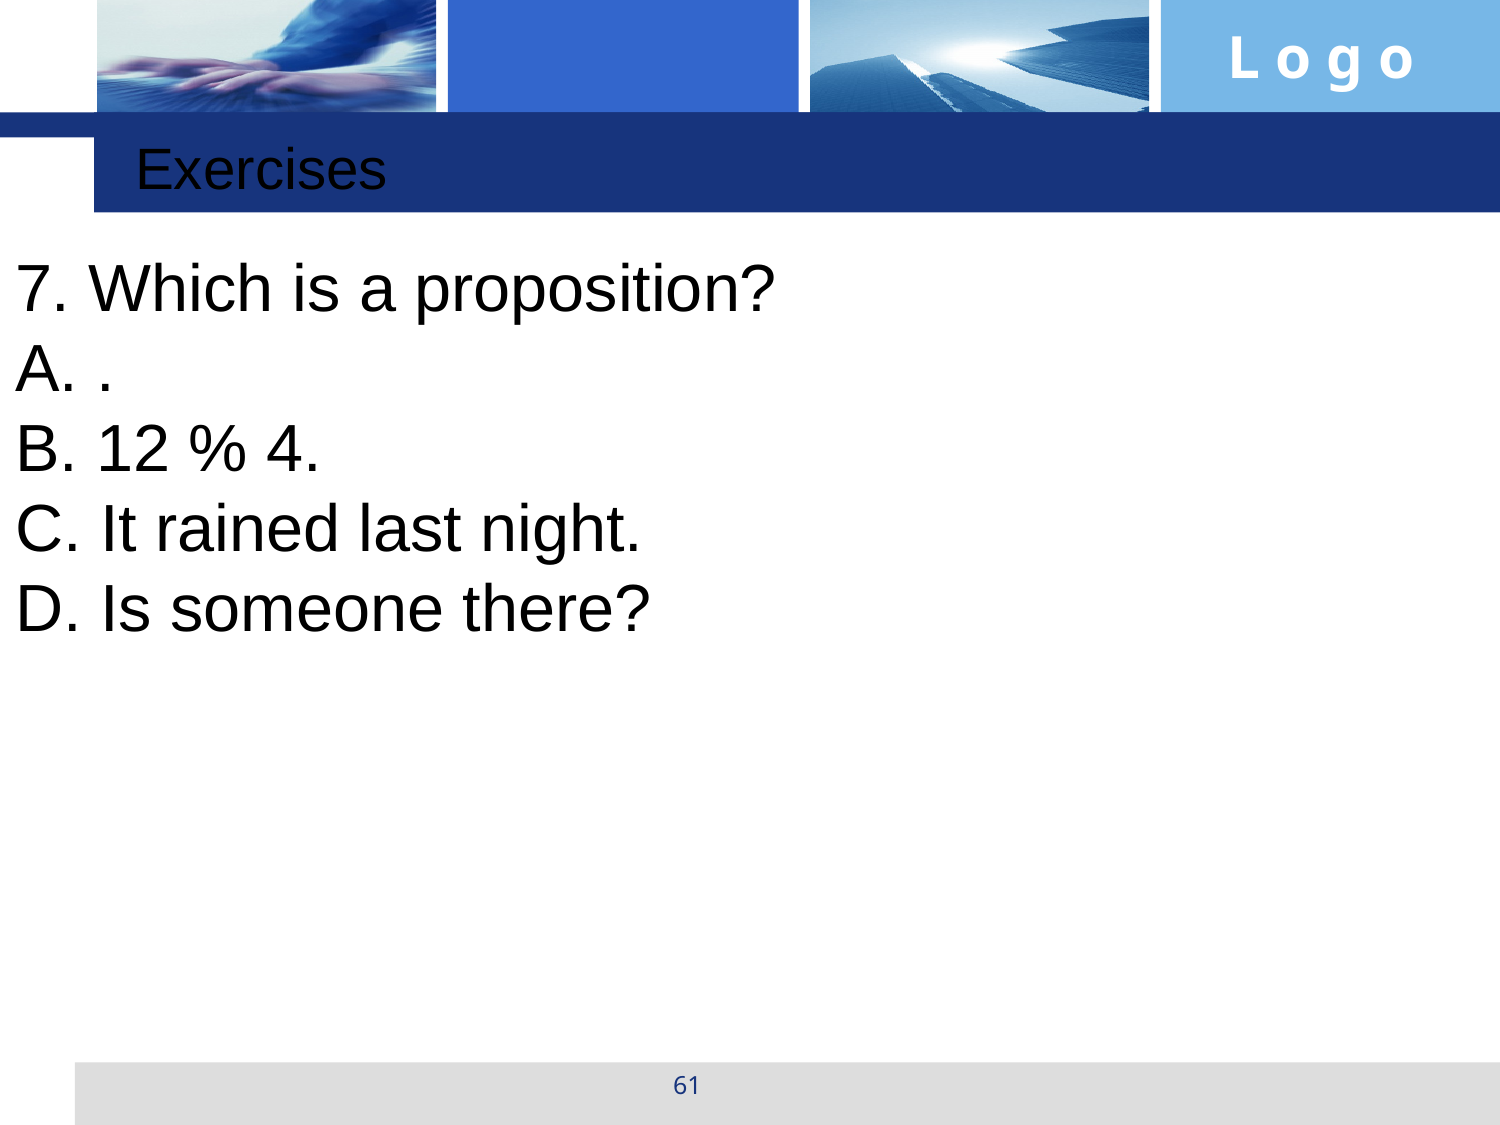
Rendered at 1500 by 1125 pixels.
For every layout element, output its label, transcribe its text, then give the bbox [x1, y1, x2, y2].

picture [97, 0, 437, 112]
text_box 61 [512, 1062, 863, 1116]
title Exercises [120, 120, 1400, 213]
picture [810, 0, 1150, 112]
